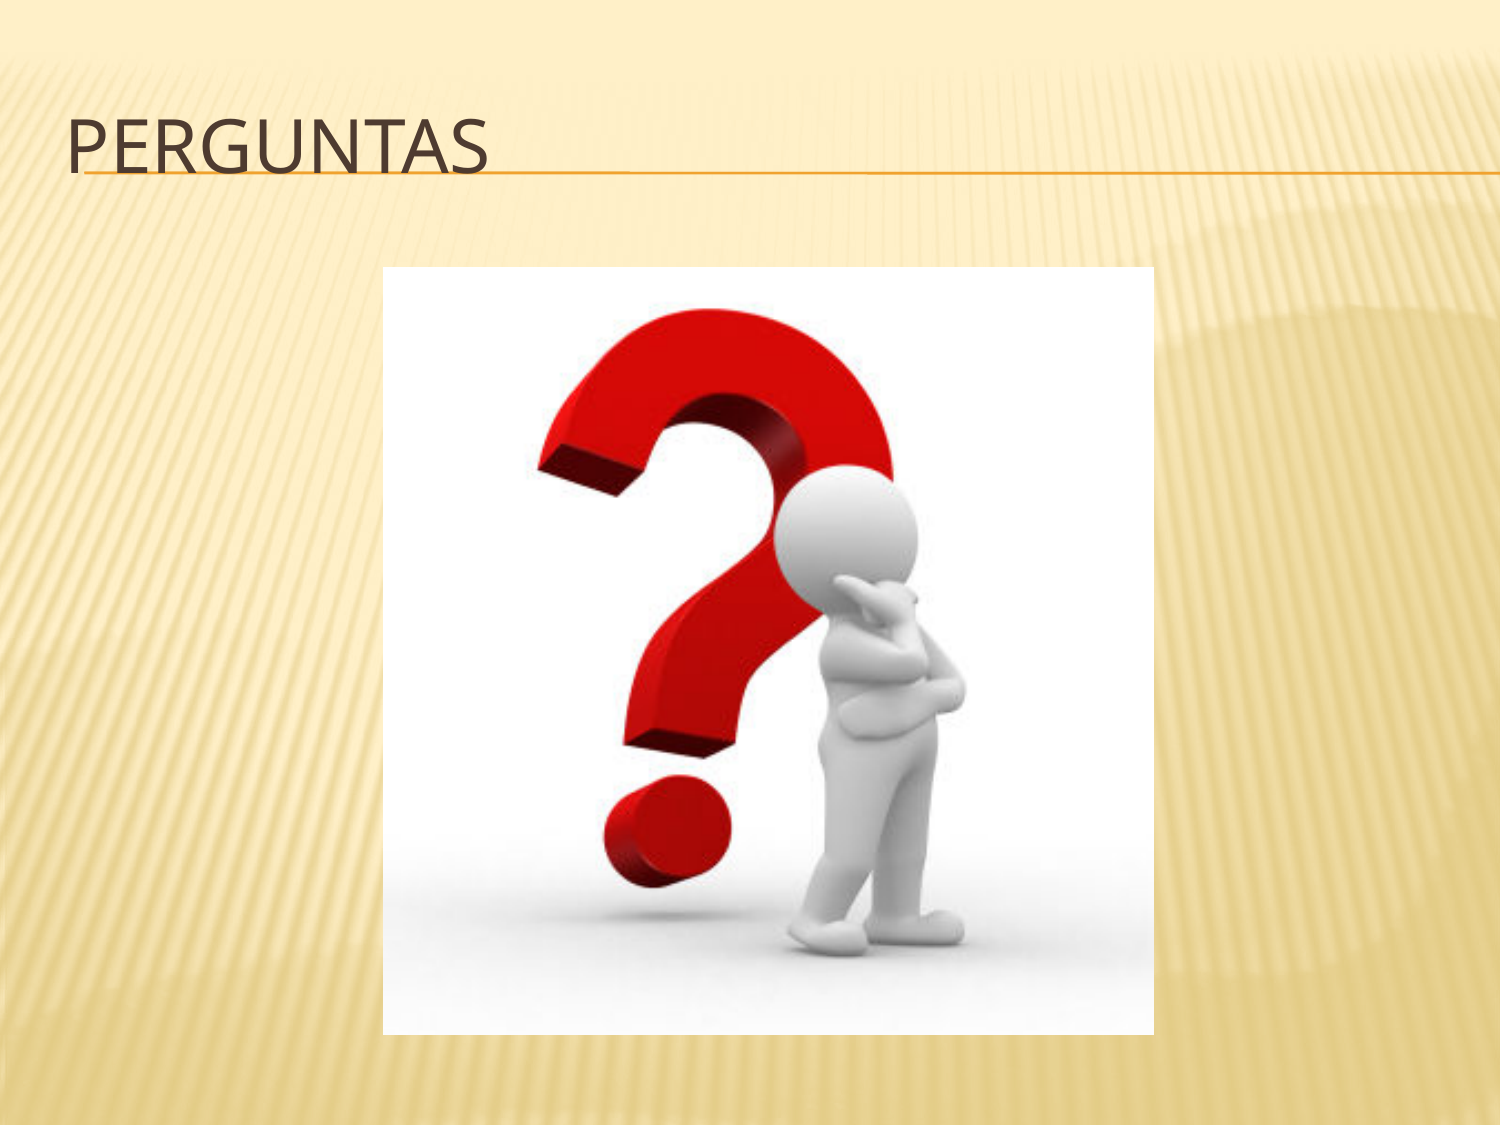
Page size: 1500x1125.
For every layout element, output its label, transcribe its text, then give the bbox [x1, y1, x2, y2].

title Perguntas [50, 75, 1475, 213]
picture [383, 266, 1155, 1036]
